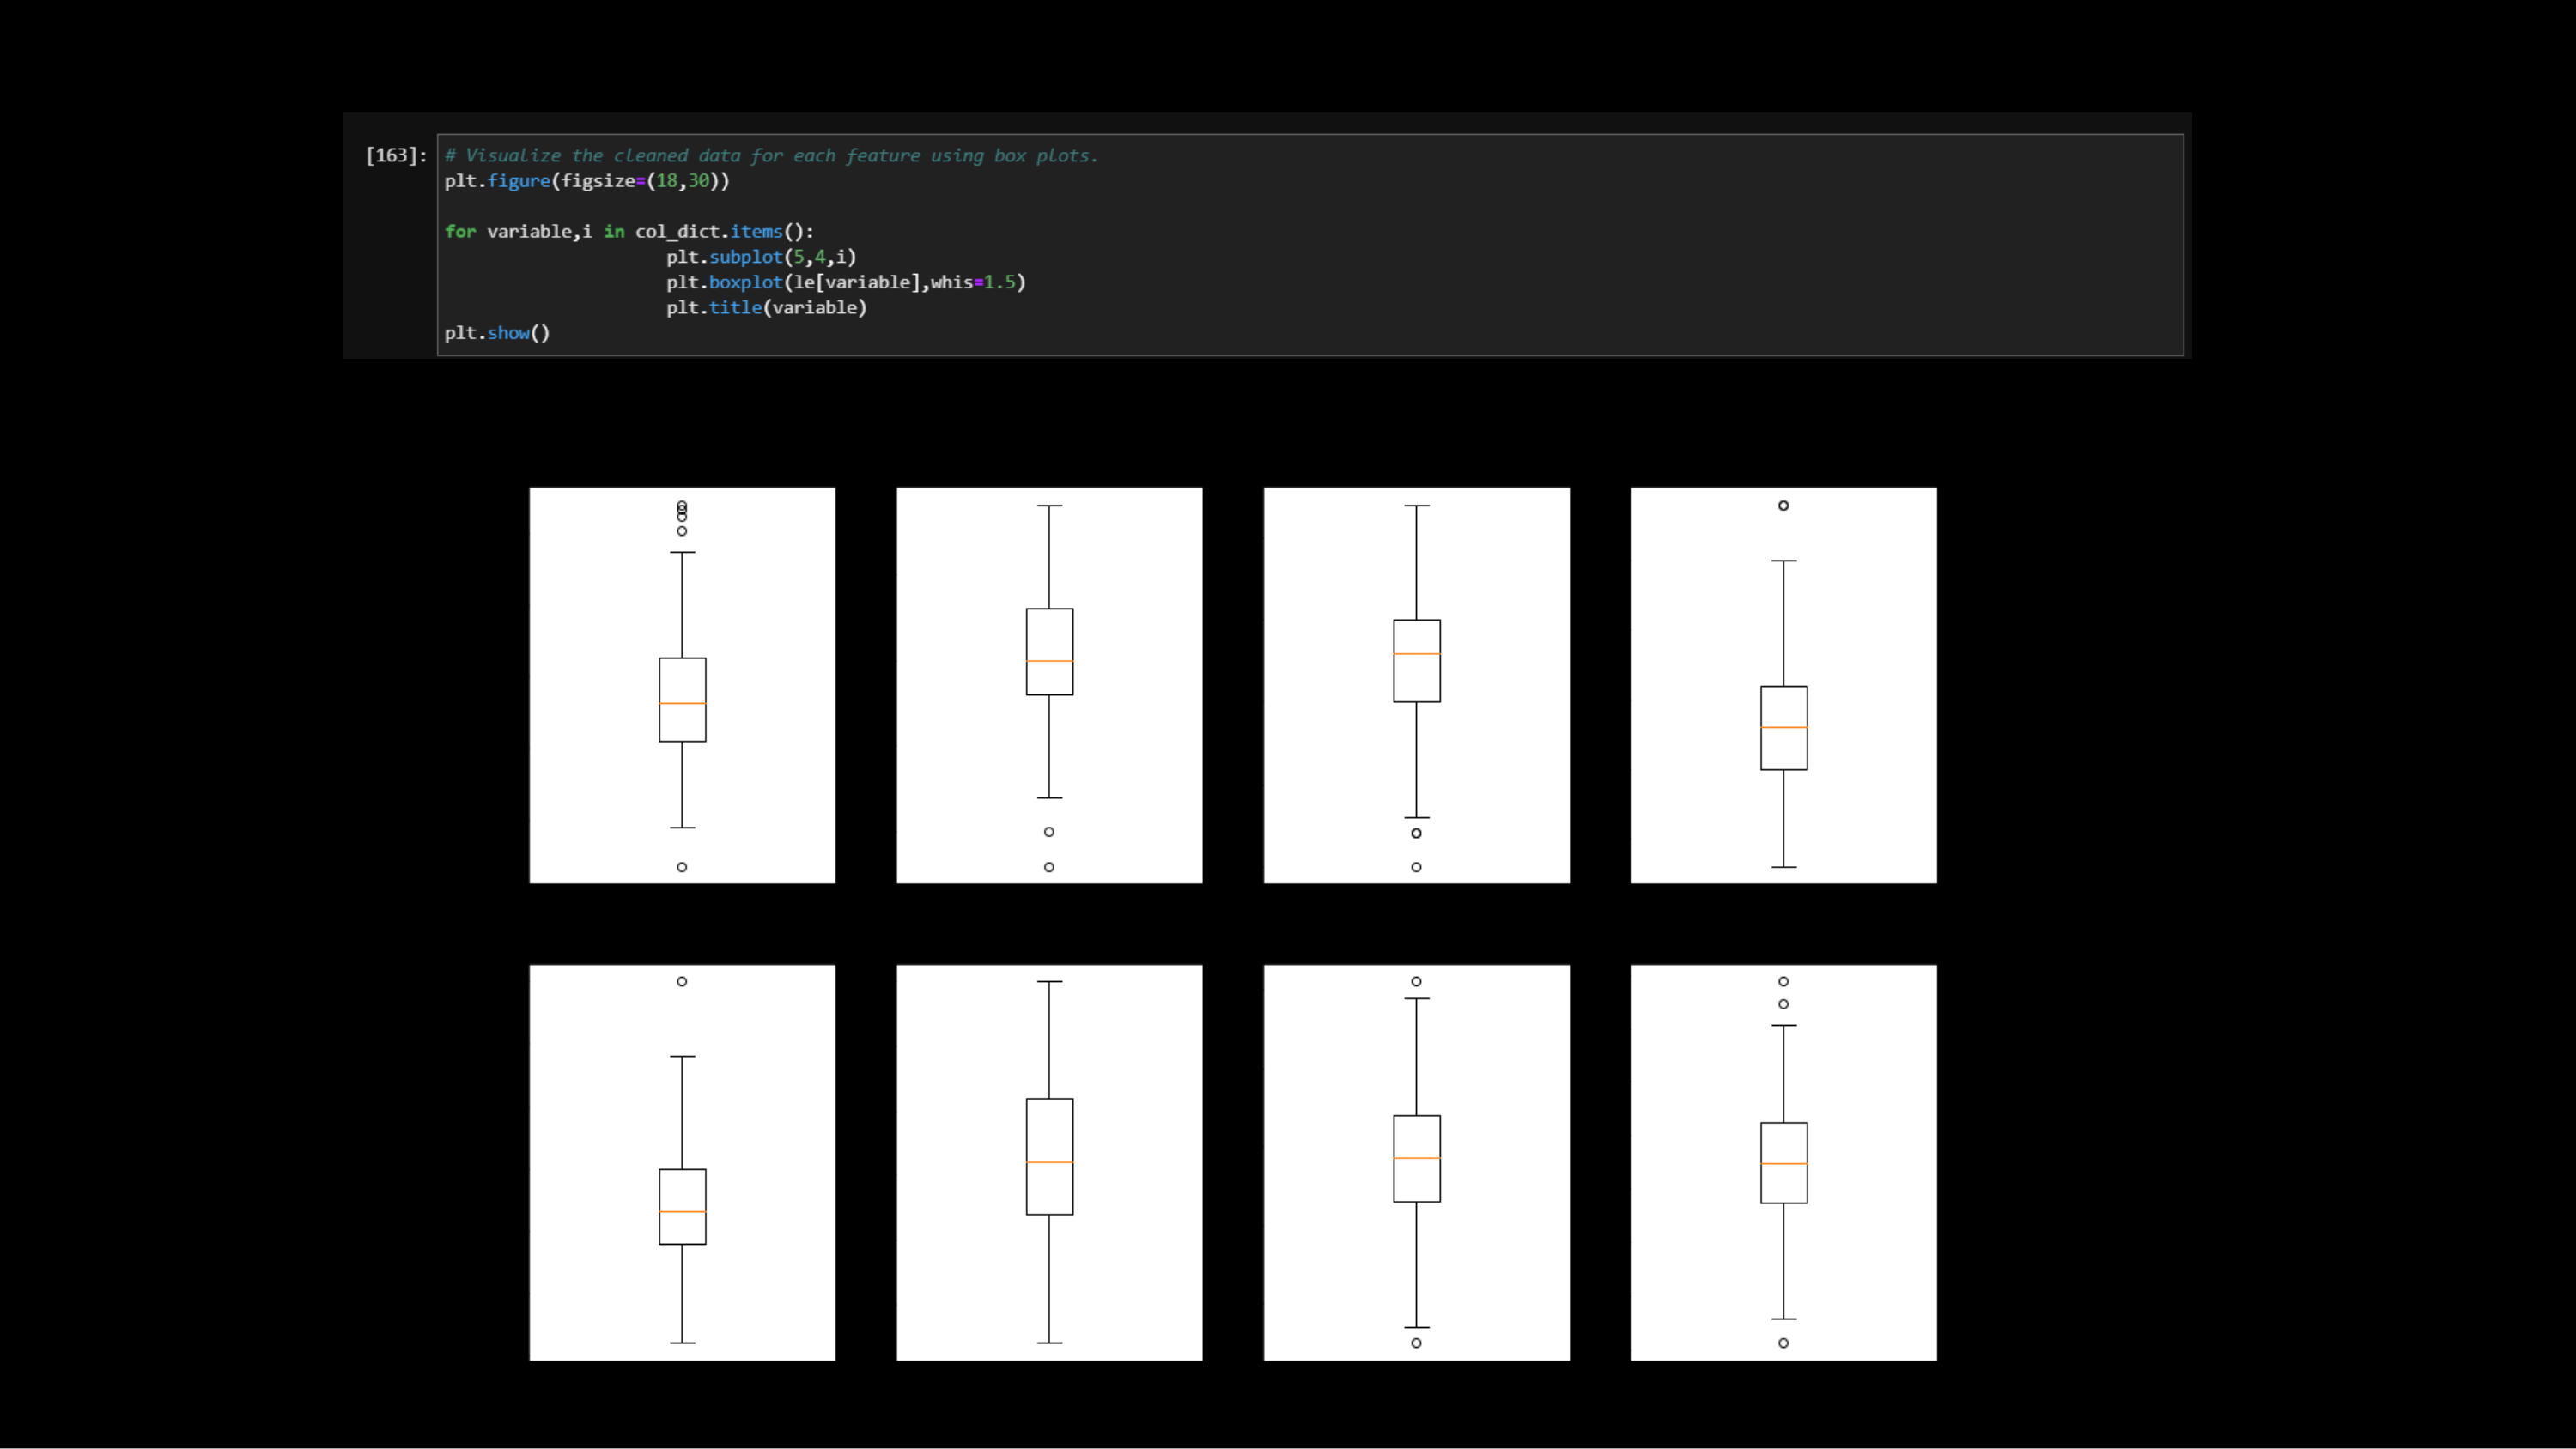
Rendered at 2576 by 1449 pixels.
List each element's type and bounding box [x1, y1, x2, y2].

picture [343, 112, 2193, 359]
picture [483, 455, 1944, 1393]
